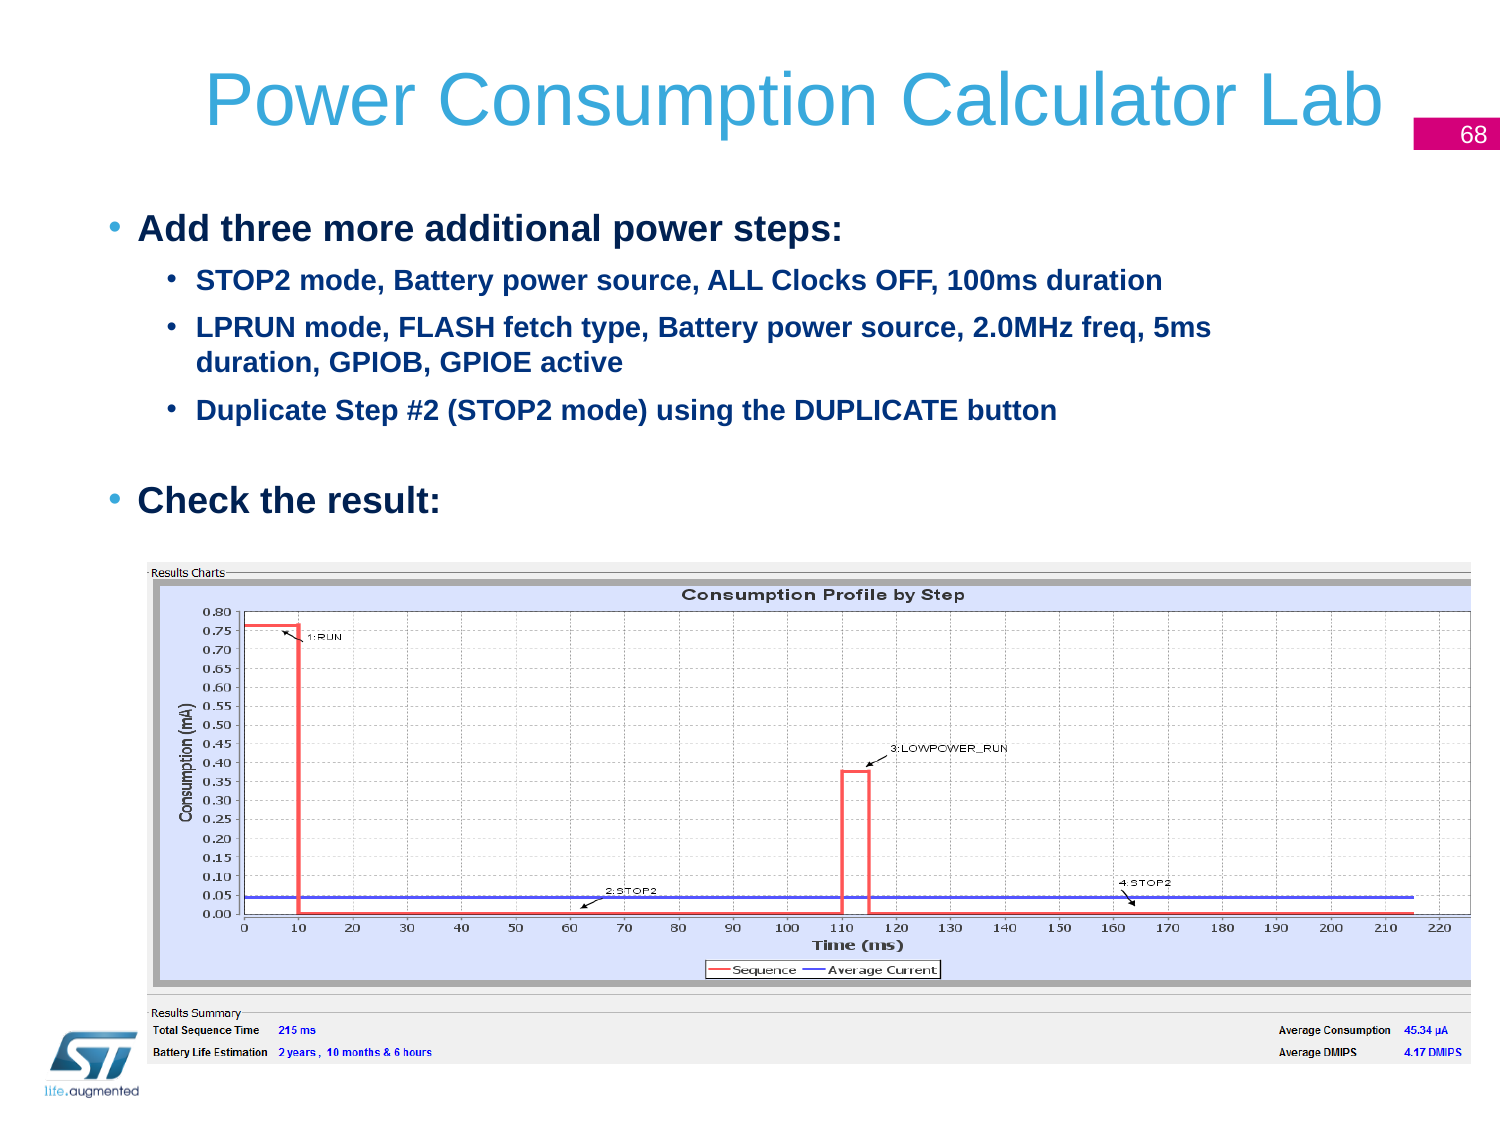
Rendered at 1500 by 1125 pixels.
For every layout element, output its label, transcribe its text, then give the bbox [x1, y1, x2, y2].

slide_number 68 [1413, 117, 1500, 150]
picture [37, 562, 1471, 1104]
text_box Add three more additional power steps: STOP2 mode, Battery power source, ALL Clocks OFF, 100ms duration LPRUN mode, FLASH fetch type, Battery power source, 2.0MHz freq, 5ms duration, GPIOB, GPIOE active Duplicate Step #2 (STOP2 mode) using the DUPLICATE button Check the result: [93, 196, 1294, 577]
title Power Consumption Calculator Lab [75, 19, 1400, 173]
